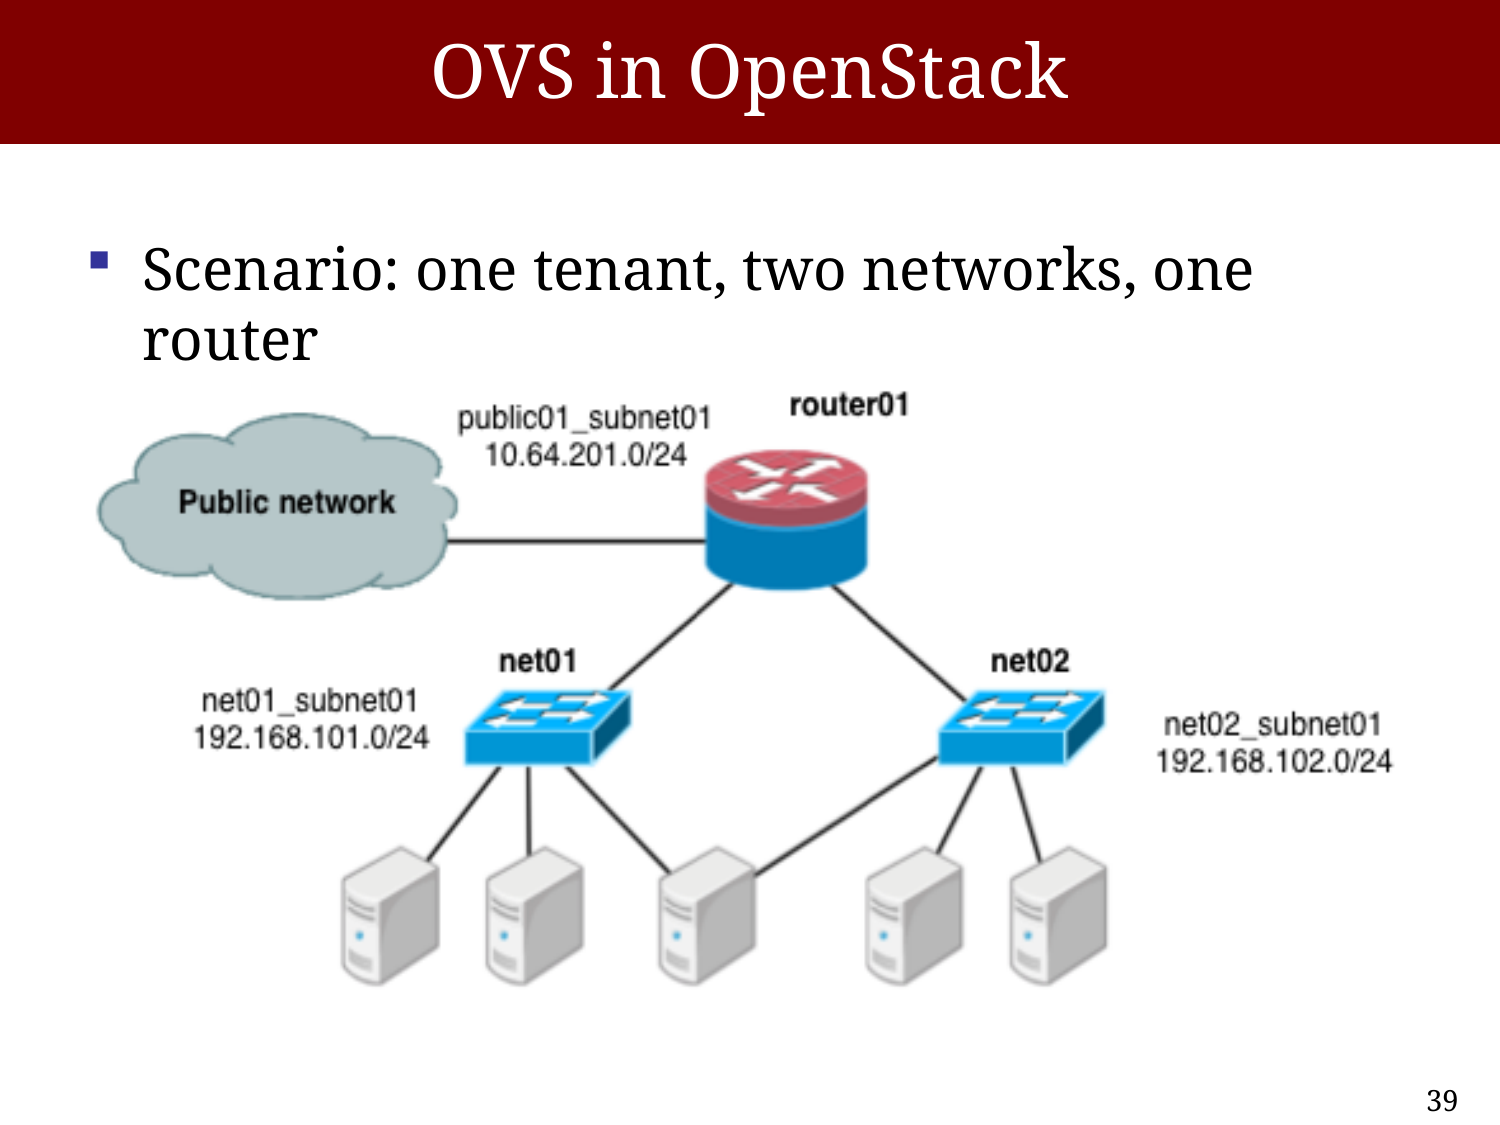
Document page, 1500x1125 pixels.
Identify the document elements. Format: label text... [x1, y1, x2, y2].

list Scenario: one tenant, two networks, one router [70, 224, 1421, 969]
slide_number 39 [1143, 1074, 1474, 1121]
picture [87, 374, 1405, 1003]
title OVS in OpenStack [75, 0, 1425, 138]
